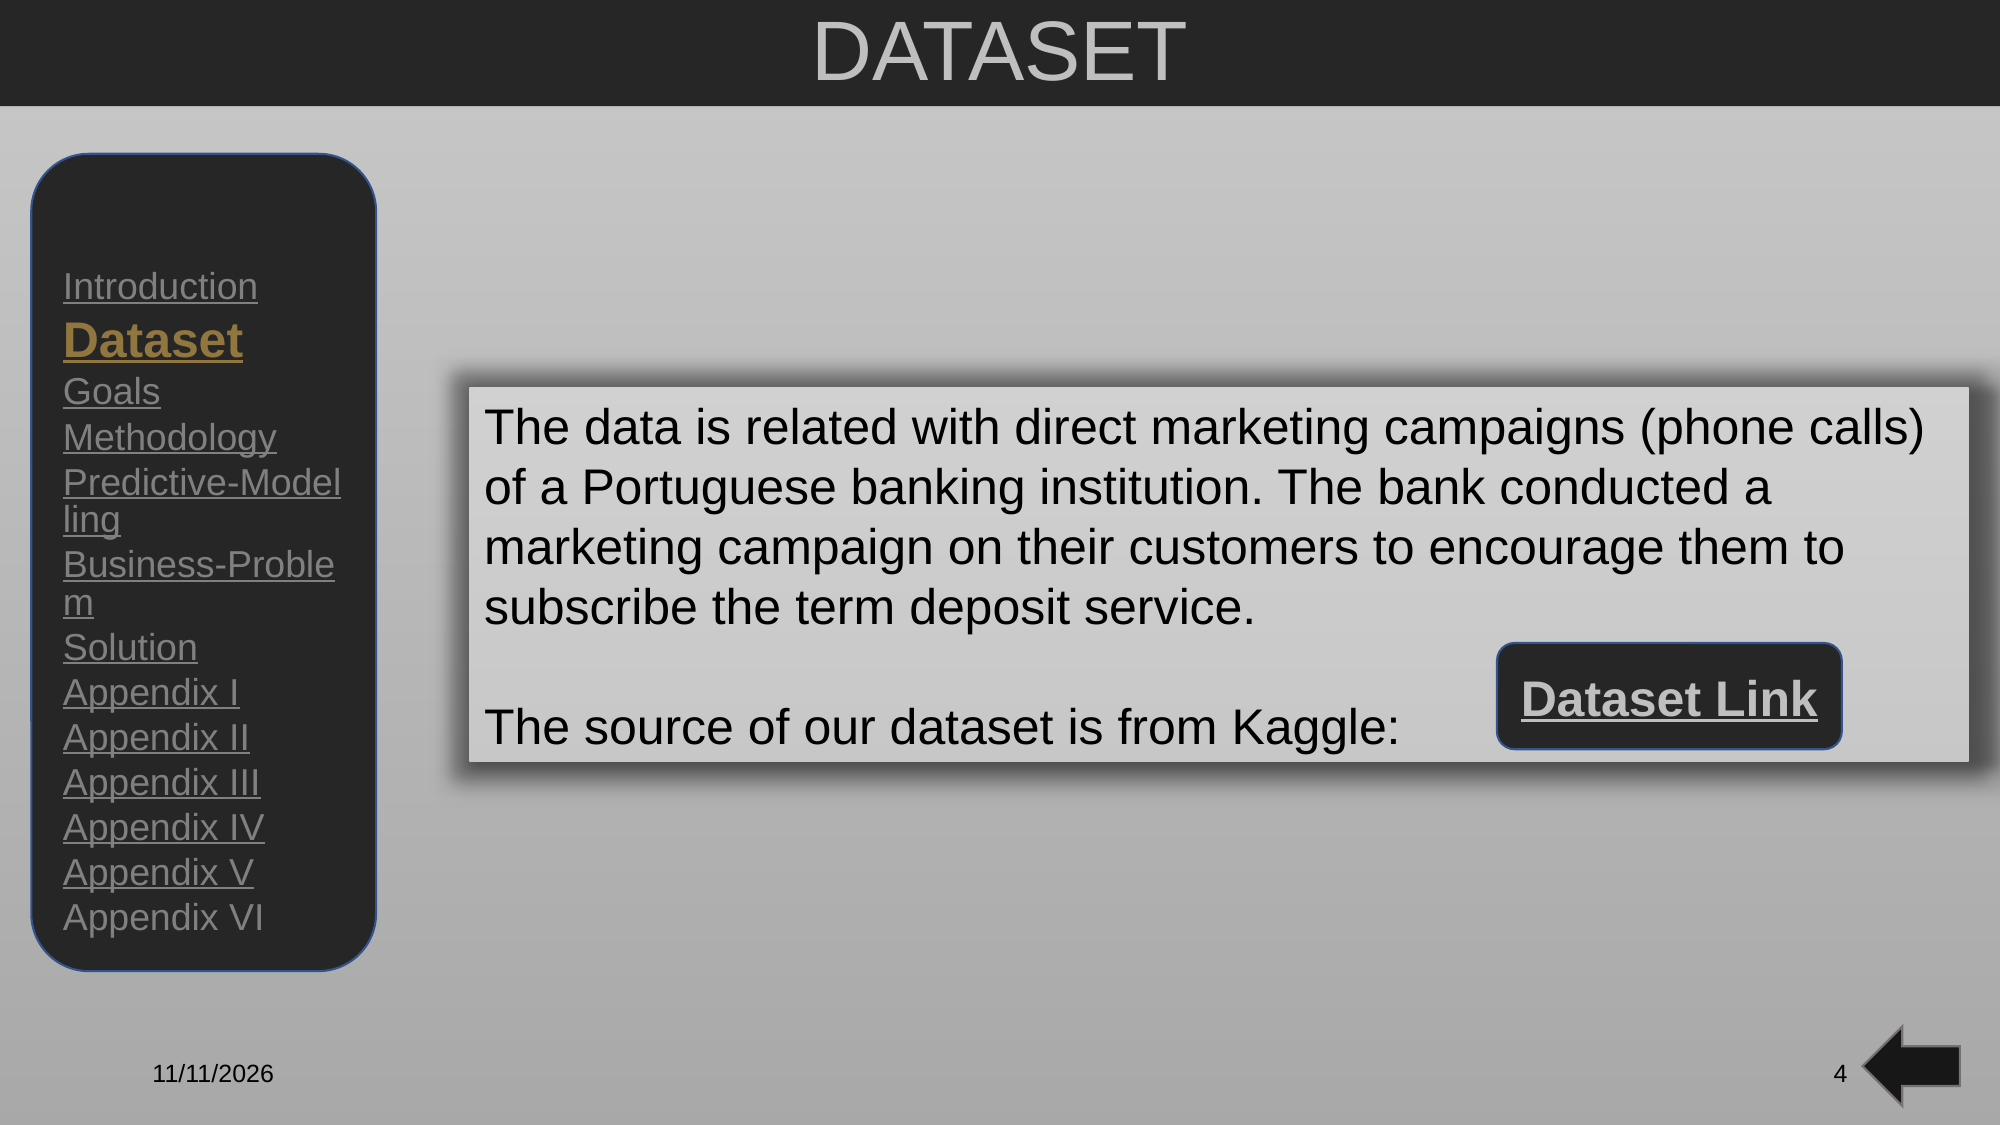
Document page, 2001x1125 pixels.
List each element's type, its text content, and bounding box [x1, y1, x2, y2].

slide_number 4 [1412, 1042, 1863, 1103]
text_box [1861, 1023, 1961, 1109]
text_box The data is related with direct marketing campaigns (phone calls) of a Portuguese banking institution. The bank conducted a marketing campaign on their customers to encourage them to subscribe the term deposit service. The source of our dataset is from Kaggle: [469, 387, 1969, 762]
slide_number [137, 1042, 588, 1103]
text_box Introduction Dataset Goals Methodology Predictive-Modelling Business-Problem Solution Appendix I Appendix II Appendix III Appendix IV Appendix V Appendix VI [30, 152, 378, 973]
text_box Dataset Link [1495, 641, 1843, 751]
title DATASET [0, 0, 2000, 107]
